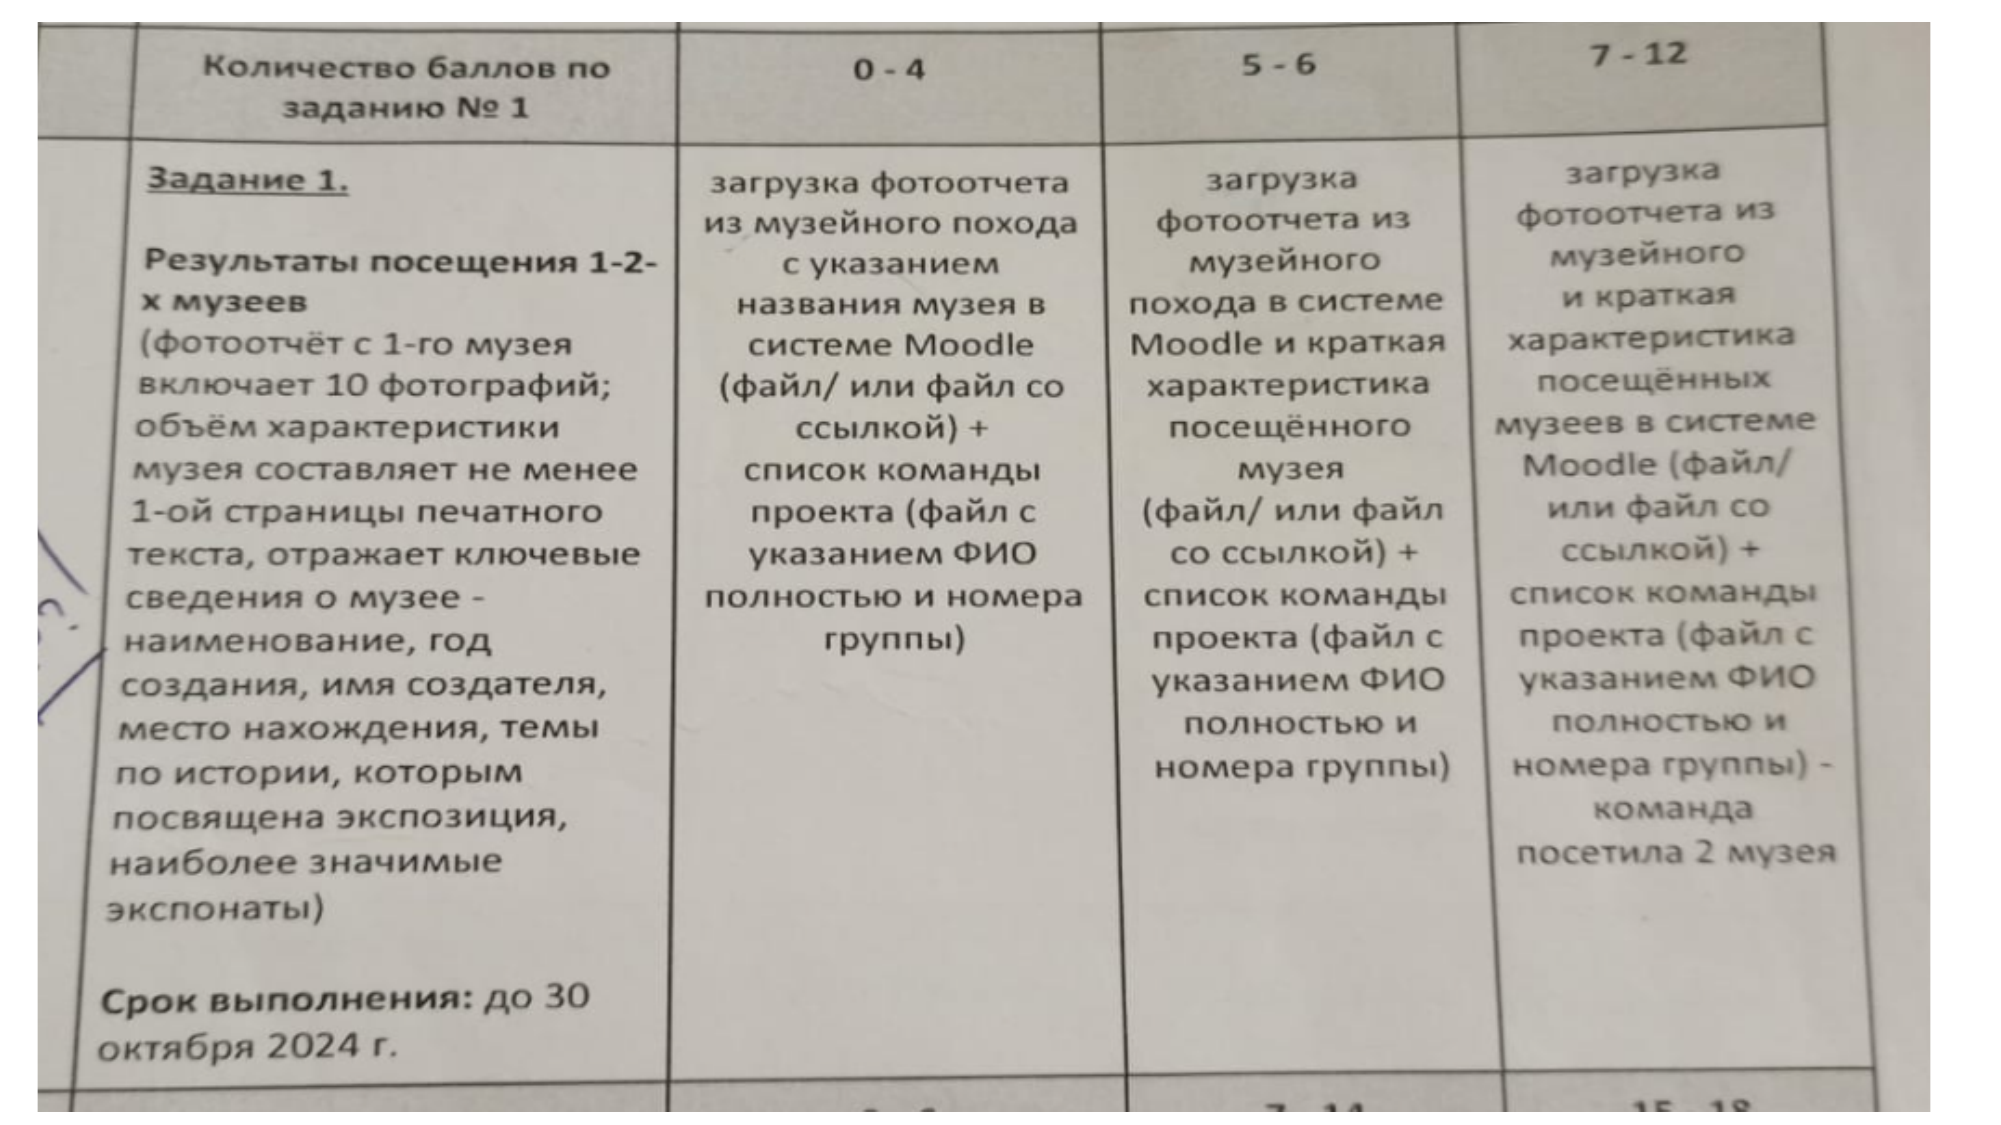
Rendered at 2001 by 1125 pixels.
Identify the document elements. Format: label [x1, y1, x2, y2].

picture [439, 0, 1529, 1125]
